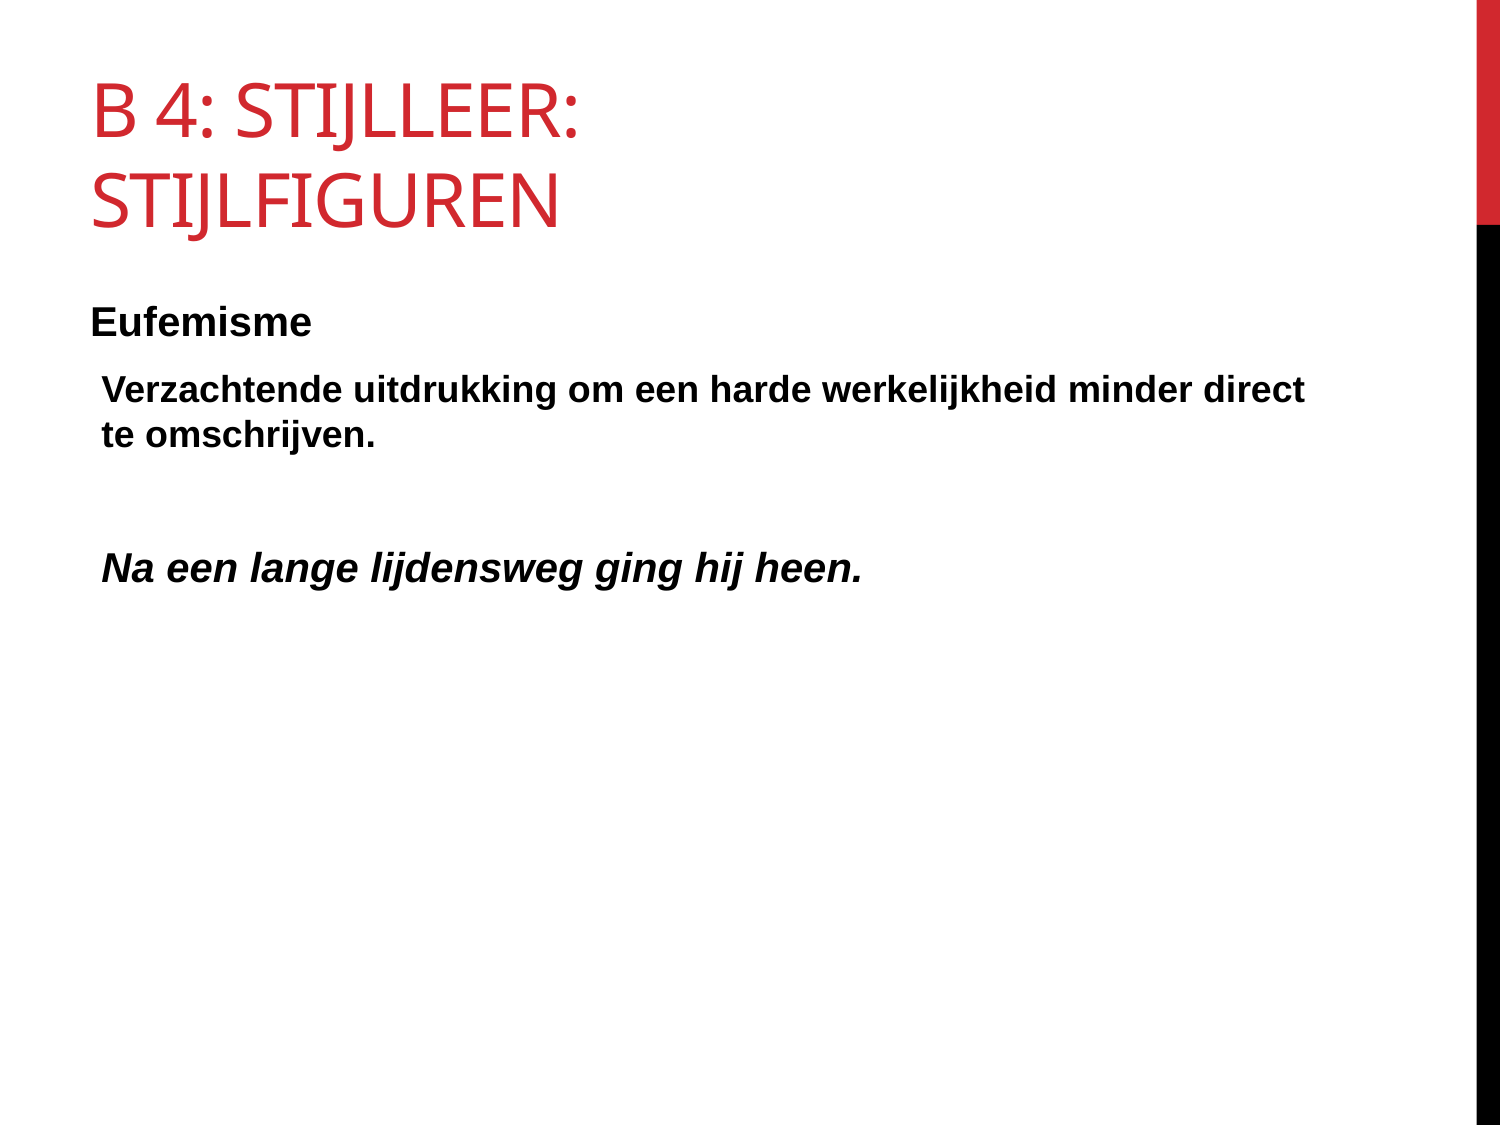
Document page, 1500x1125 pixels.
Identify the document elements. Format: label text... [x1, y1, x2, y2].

title B 4: Stijlleer: stijlfiguren [75, 24, 1025, 250]
list Eufemisme Verzachtende uitdrukking om een harde werkelijkheid minder direct te omschrijven. Na een lange lijdensweg ging hij heen. [75, 287, 1325, 1005]
